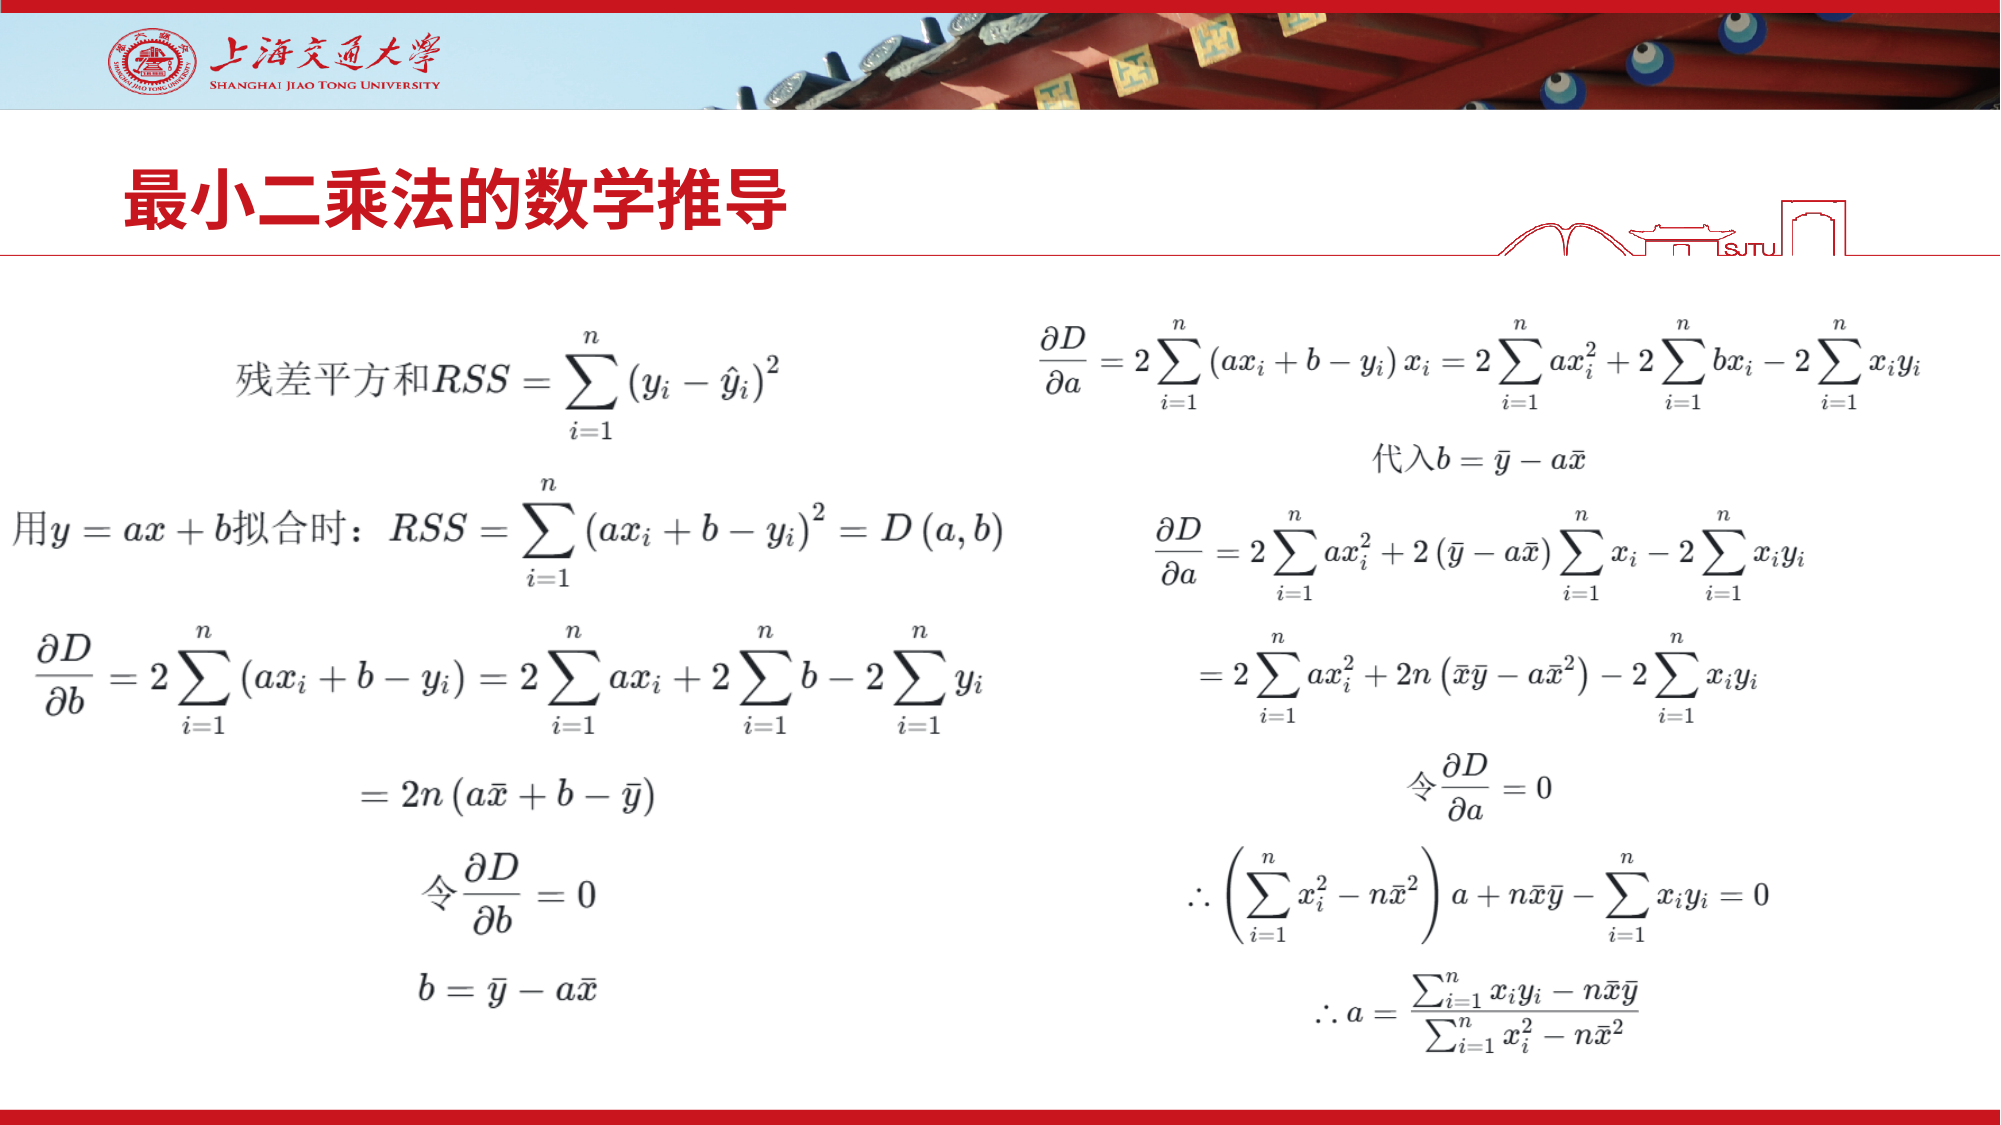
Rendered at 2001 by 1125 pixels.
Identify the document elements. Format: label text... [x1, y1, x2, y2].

picture [1023, 261, 1924, 1107]
picture [0, 0, 2000, 110]
picture [0, 200, 2000, 256]
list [0, 261, 1023, 1080]
title 最小二乘法的数学推导 [108, 159, 1940, 254]
